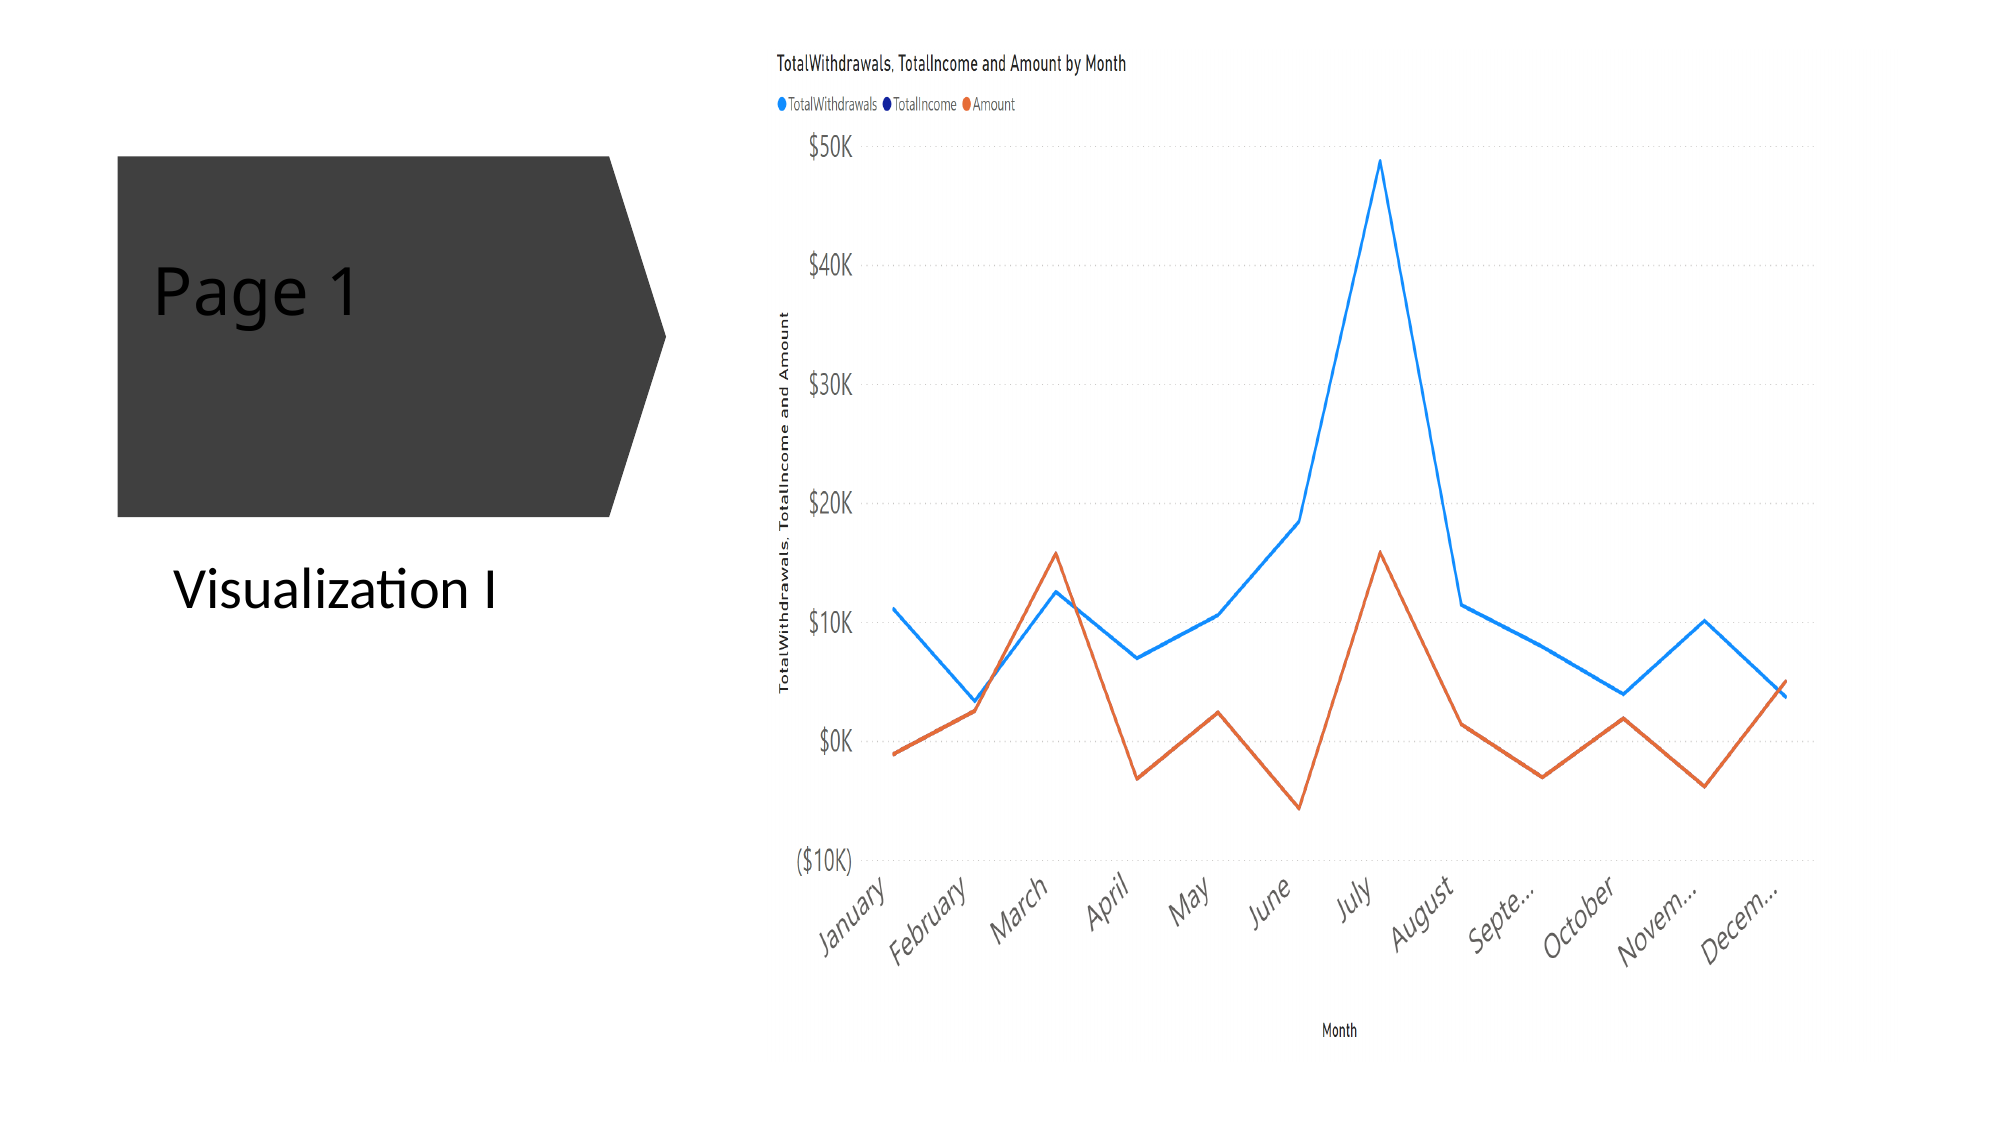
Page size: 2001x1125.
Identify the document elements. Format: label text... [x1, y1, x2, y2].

title Page 1 [137, 75, 764, 338]
text_box Visualization I [158, 550, 597, 949]
picture [764, 49, 1898, 1062]
text_box [116, 155, 667, 519]
